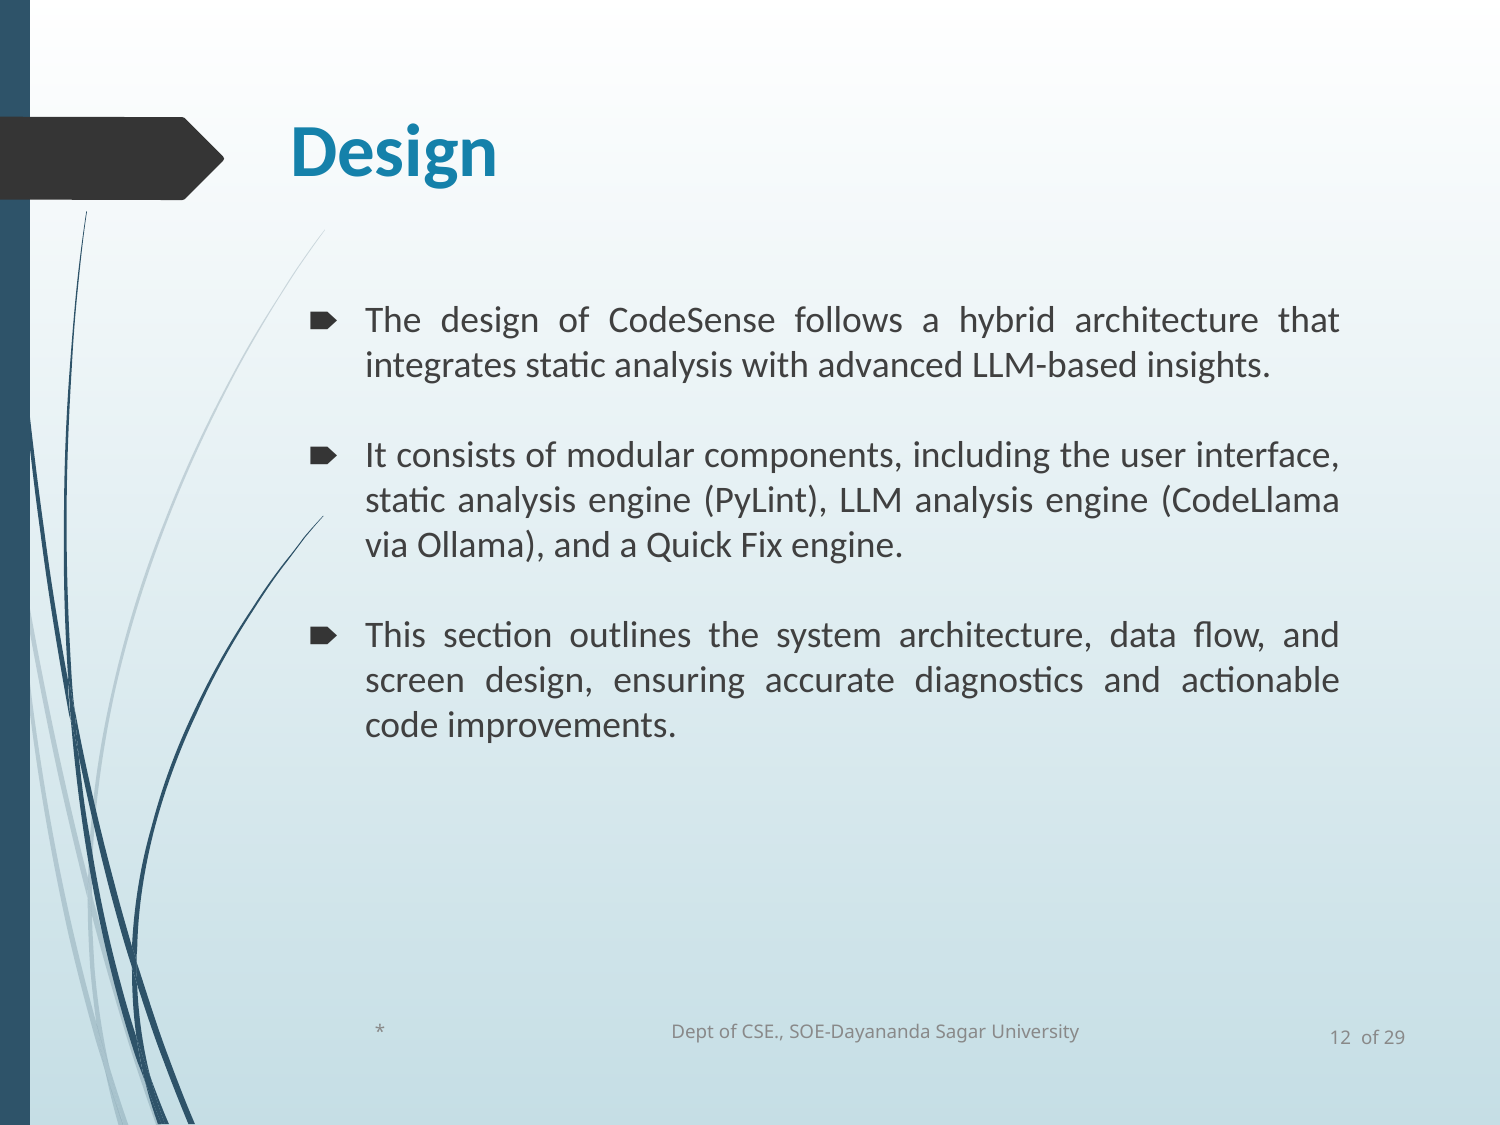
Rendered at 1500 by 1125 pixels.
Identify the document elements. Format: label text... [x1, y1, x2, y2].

slide_number 12 of 29 [1303, 1007, 1432, 1068]
list The design of CodeSense follows a hybrid architecture that integrates static analysis with advanced LLM-based insights. It consists of modular components, including the user interface, static analysis engine (PyLint), LLM analysis engine (CodeLlama via Ollama), and a Quick Fix engine. This section outlines the system architecture, data flow, and screen design, ensuring accurate diagnostics and actionable code improvements. [275, 287, 1357, 908]
text_box Dept of CSE., SOE-Dayananda Sagar University [474, 1001, 1275, 1062]
title Design [275, 94, 1356, 217]
text_box * [225, 1000, 400, 1062]
